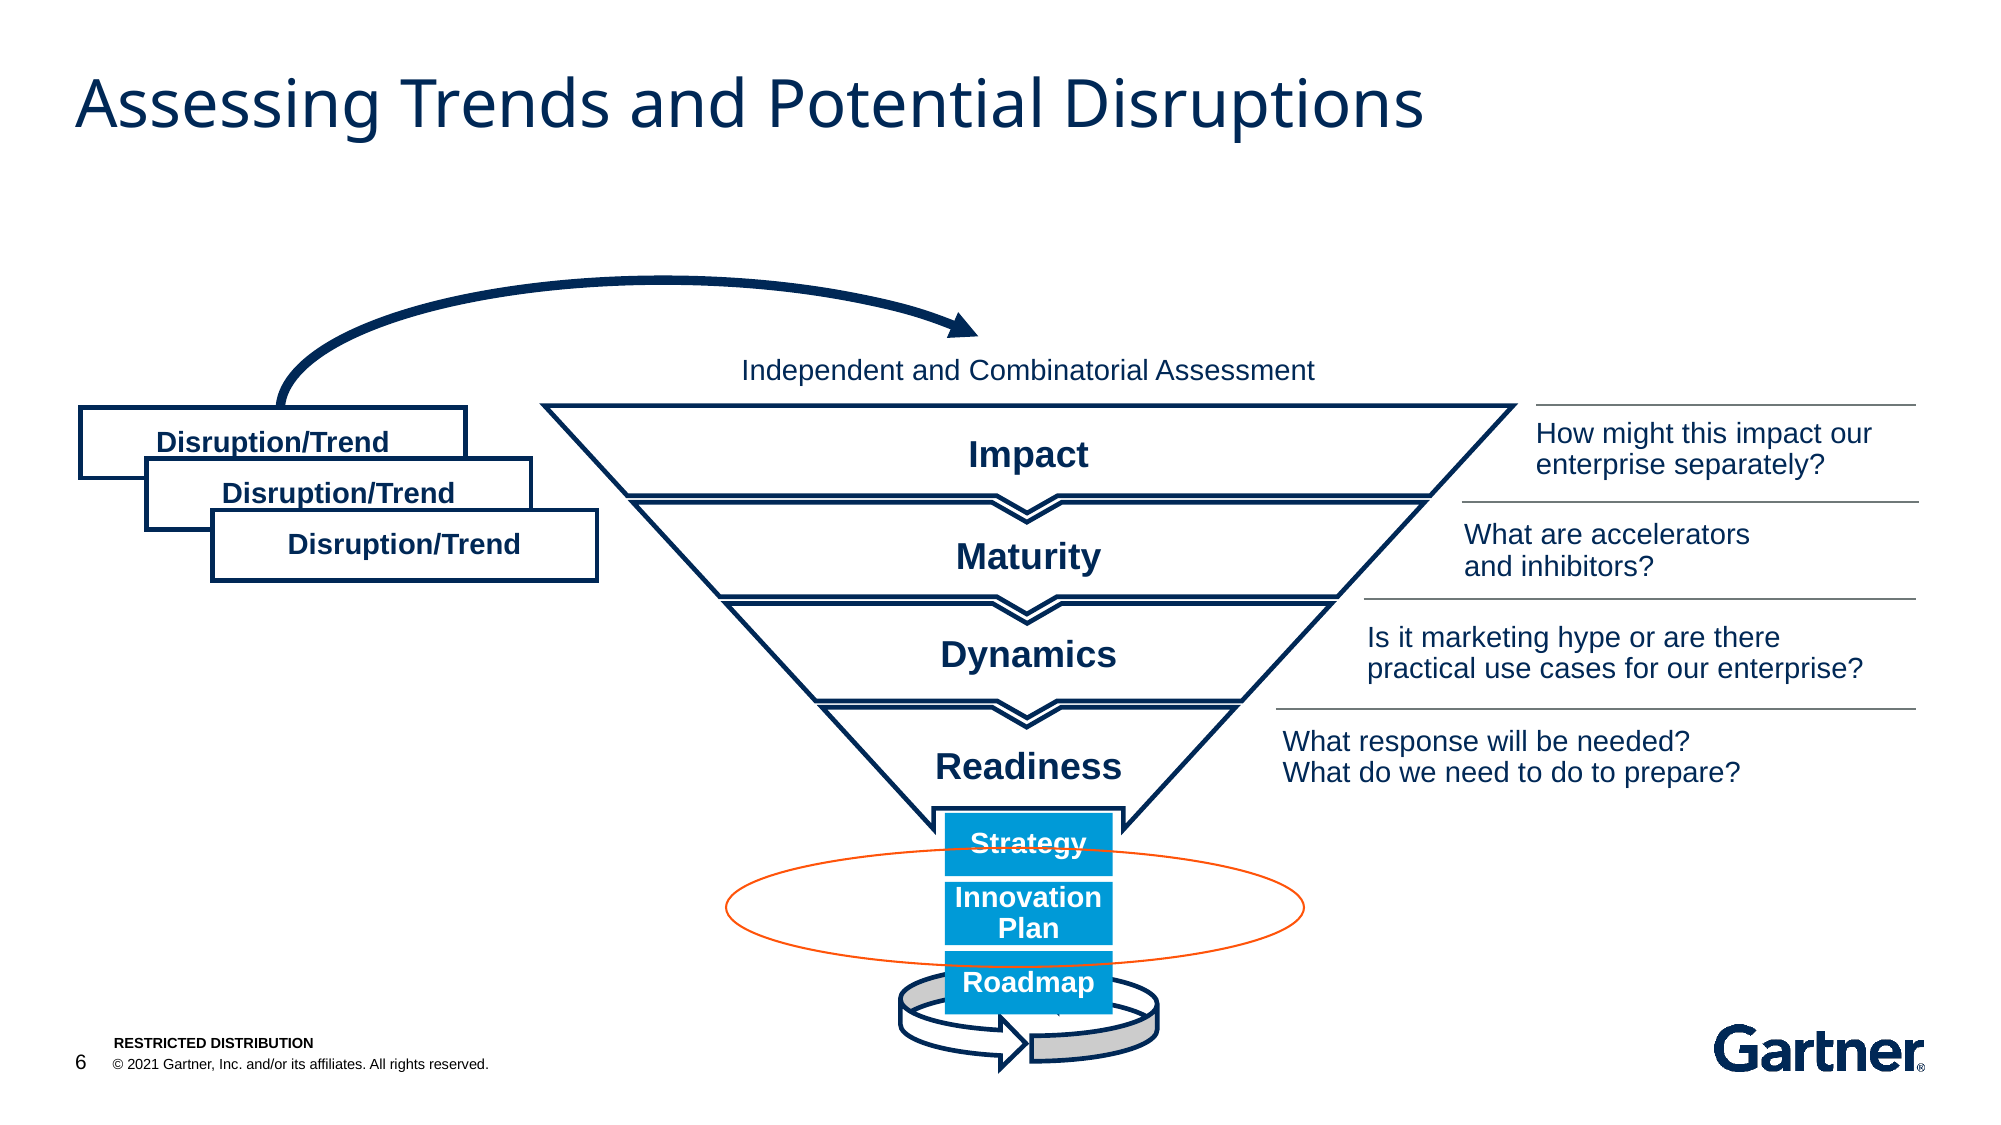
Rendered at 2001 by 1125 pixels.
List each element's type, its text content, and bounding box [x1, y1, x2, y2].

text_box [632, 502, 1425, 615]
text_box [280, 280, 979, 411]
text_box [725, 603, 1332, 718]
picture [1714, 1024, 1925, 1072]
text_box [822, 707, 1236, 830]
text_box Disruption/Trend [212, 510, 597, 581]
text_box Disruption/Trend [80, 407, 466, 479]
text_box Independent and Combinatorial Assessment [698, 340, 1421, 403]
text_box Disruption/Trend [146, 458, 532, 530]
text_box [1351, 598, 1916, 701]
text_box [1520, 402, 1965, 497]
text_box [900, 959, 1158, 1070]
text_box Strategy [944, 830, 1113, 850]
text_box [544, 405, 1514, 513]
title Assessing Trends and Potential Disruptions [75, 69, 1925, 144]
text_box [1267, 708, 1916, 805]
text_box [1449, 502, 1920, 598]
text_box [724, 846, 1306, 964]
